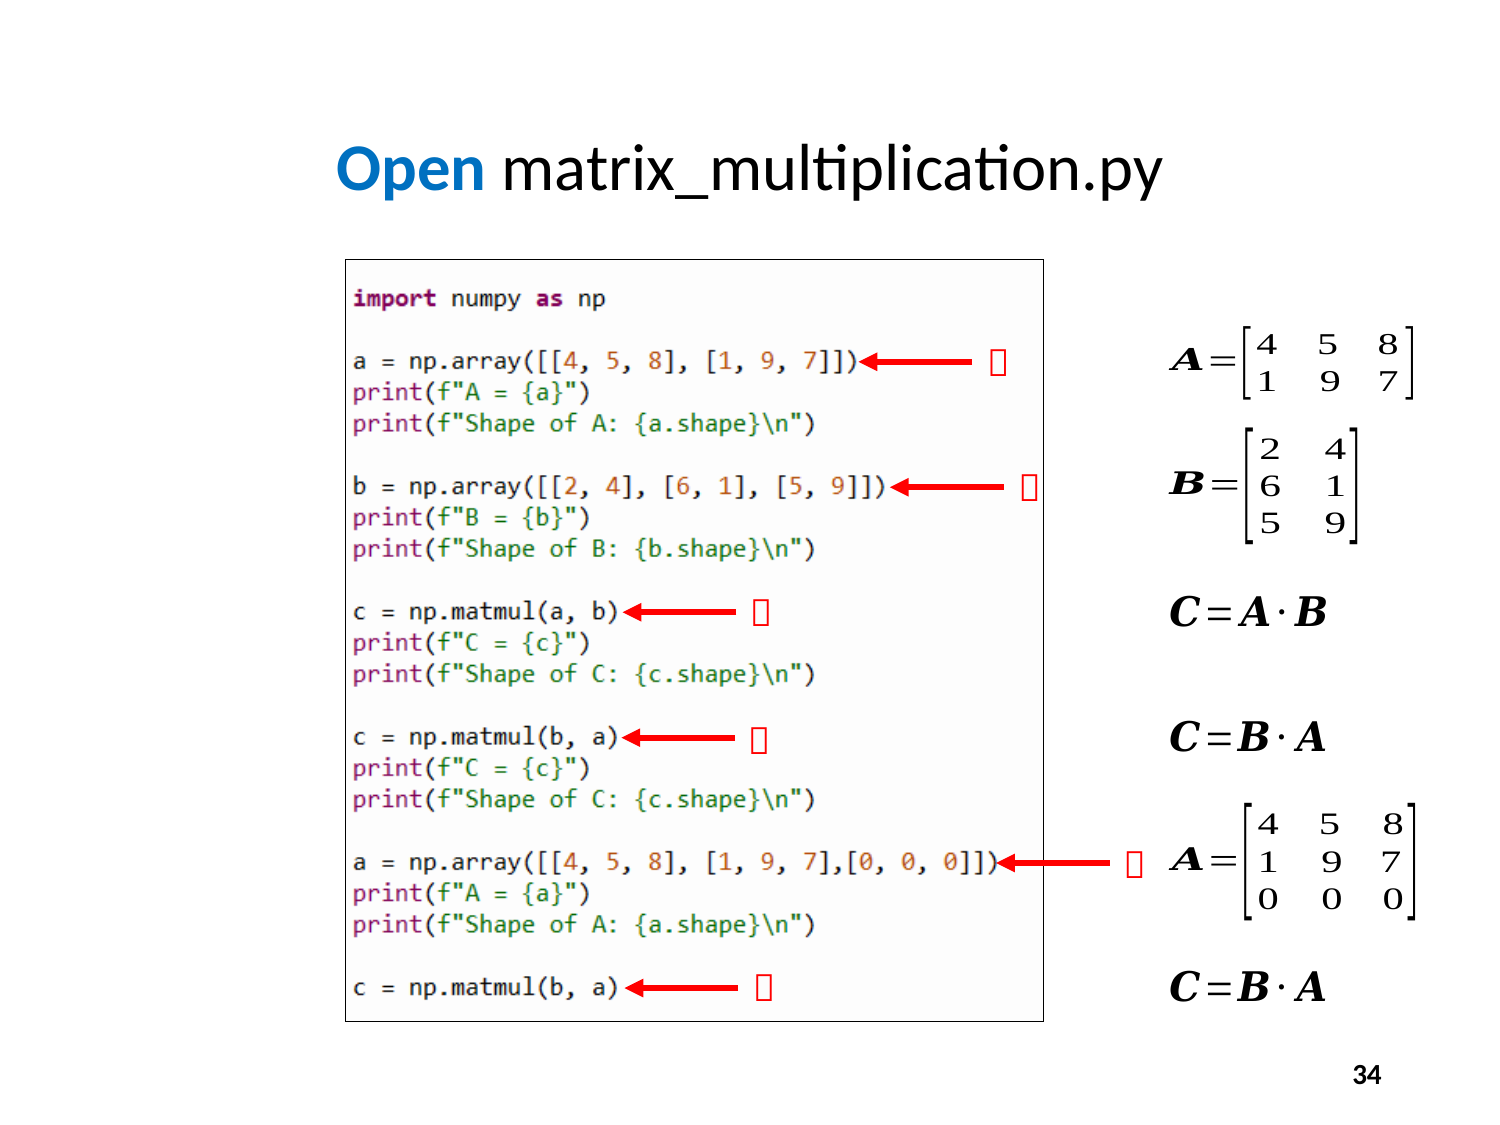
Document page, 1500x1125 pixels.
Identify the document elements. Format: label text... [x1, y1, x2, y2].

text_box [996, 833, 1172, 894]
title Open matrix_multiplication.py [103, 59, 1397, 278]
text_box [621, 709, 797, 770]
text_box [624, 957, 802, 1018]
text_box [889, 456, 1067, 518]
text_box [622, 581, 798, 643]
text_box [858, 331, 1036, 393]
picture [345, 258, 1044, 1022]
slide_number 34 [1059, 1042, 1397, 1103]
